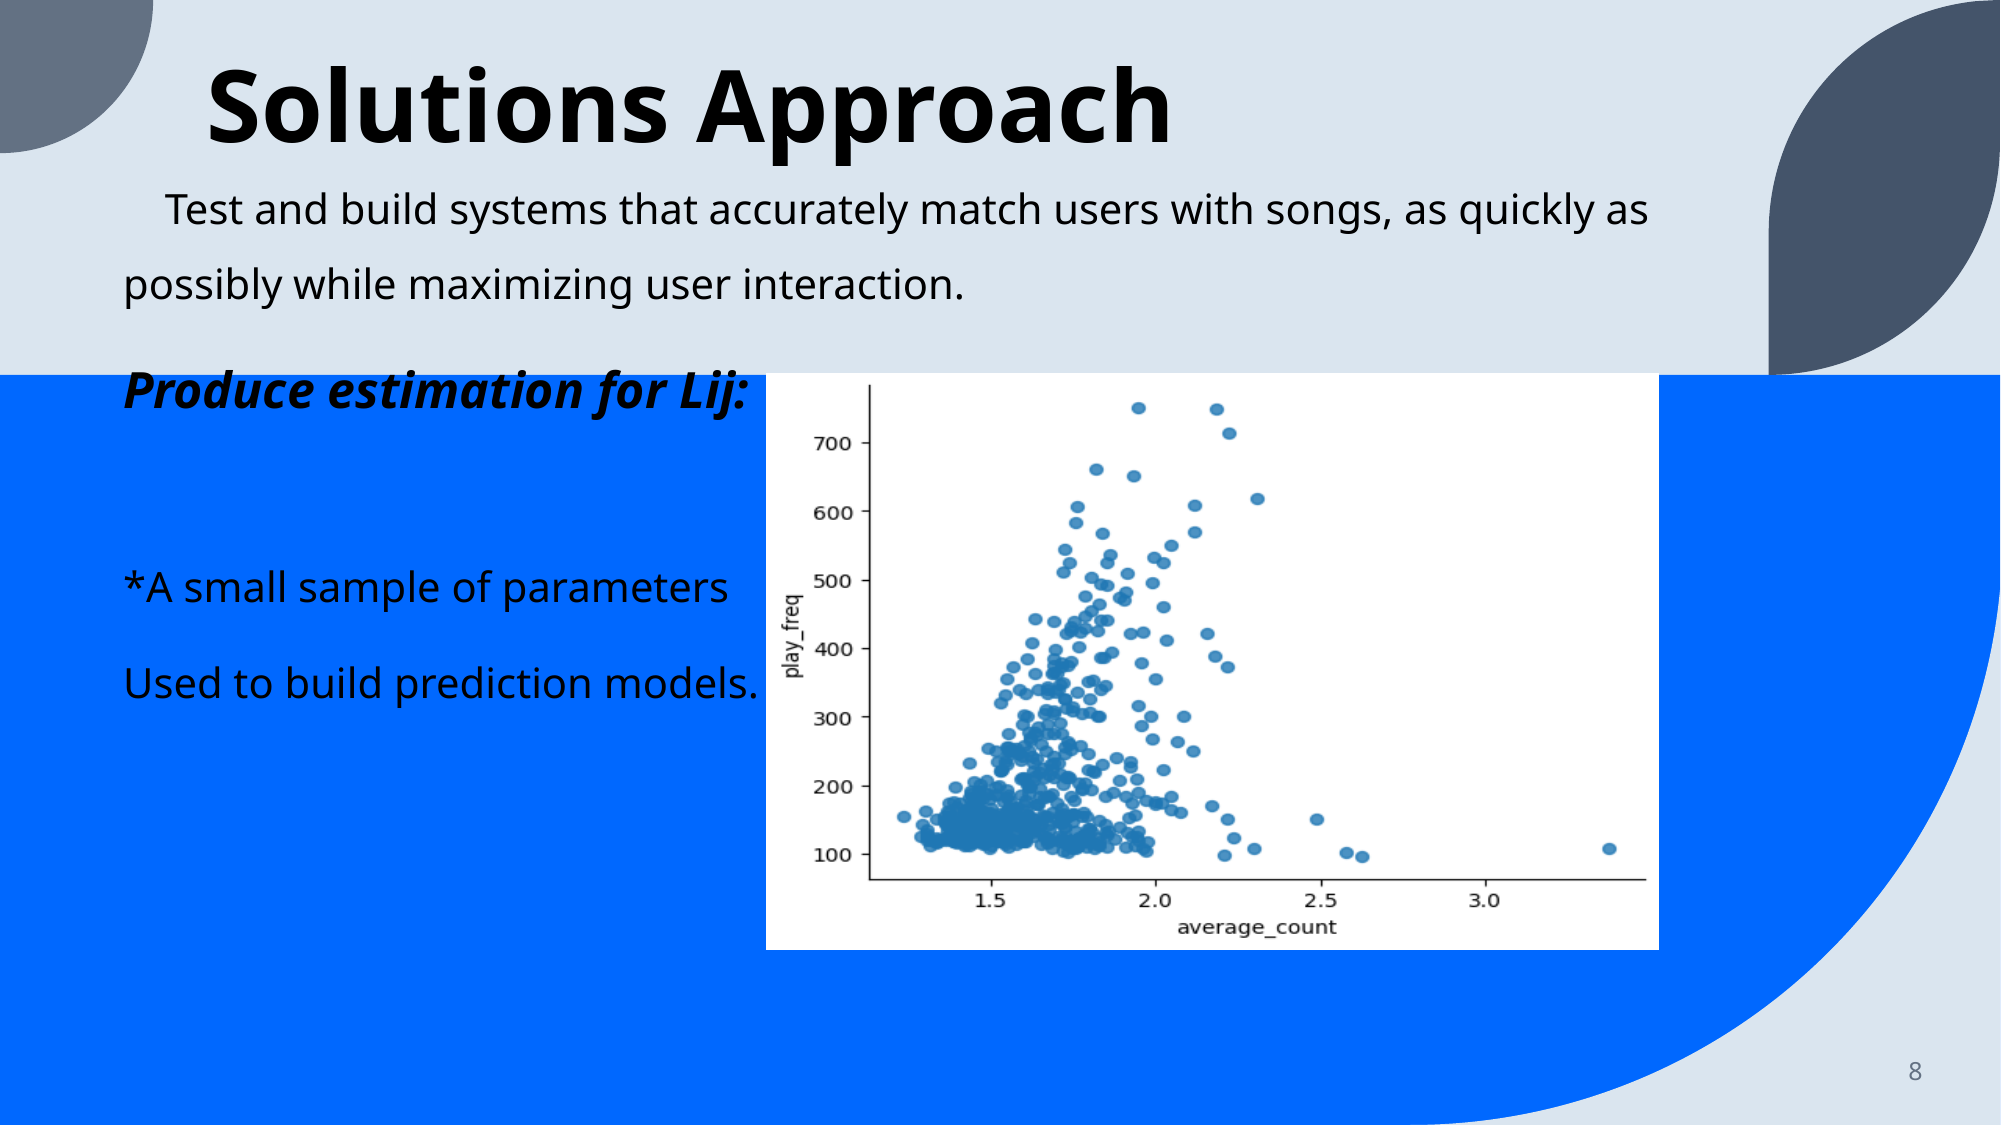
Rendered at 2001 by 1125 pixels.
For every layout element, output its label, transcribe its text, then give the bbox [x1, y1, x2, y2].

list Test and build systems that accurately match users with songs, as quickly as possibly while maximizing user interaction. Produce estimation for Lij: *A small sample of parameters Used to build prediction models. [108, 150, 1753, 976]
picture [766, 373, 1659, 950]
slide_number 8 [1674, 1042, 1938, 1103]
title Solutions Approach [191, 62, 1796, 172]
